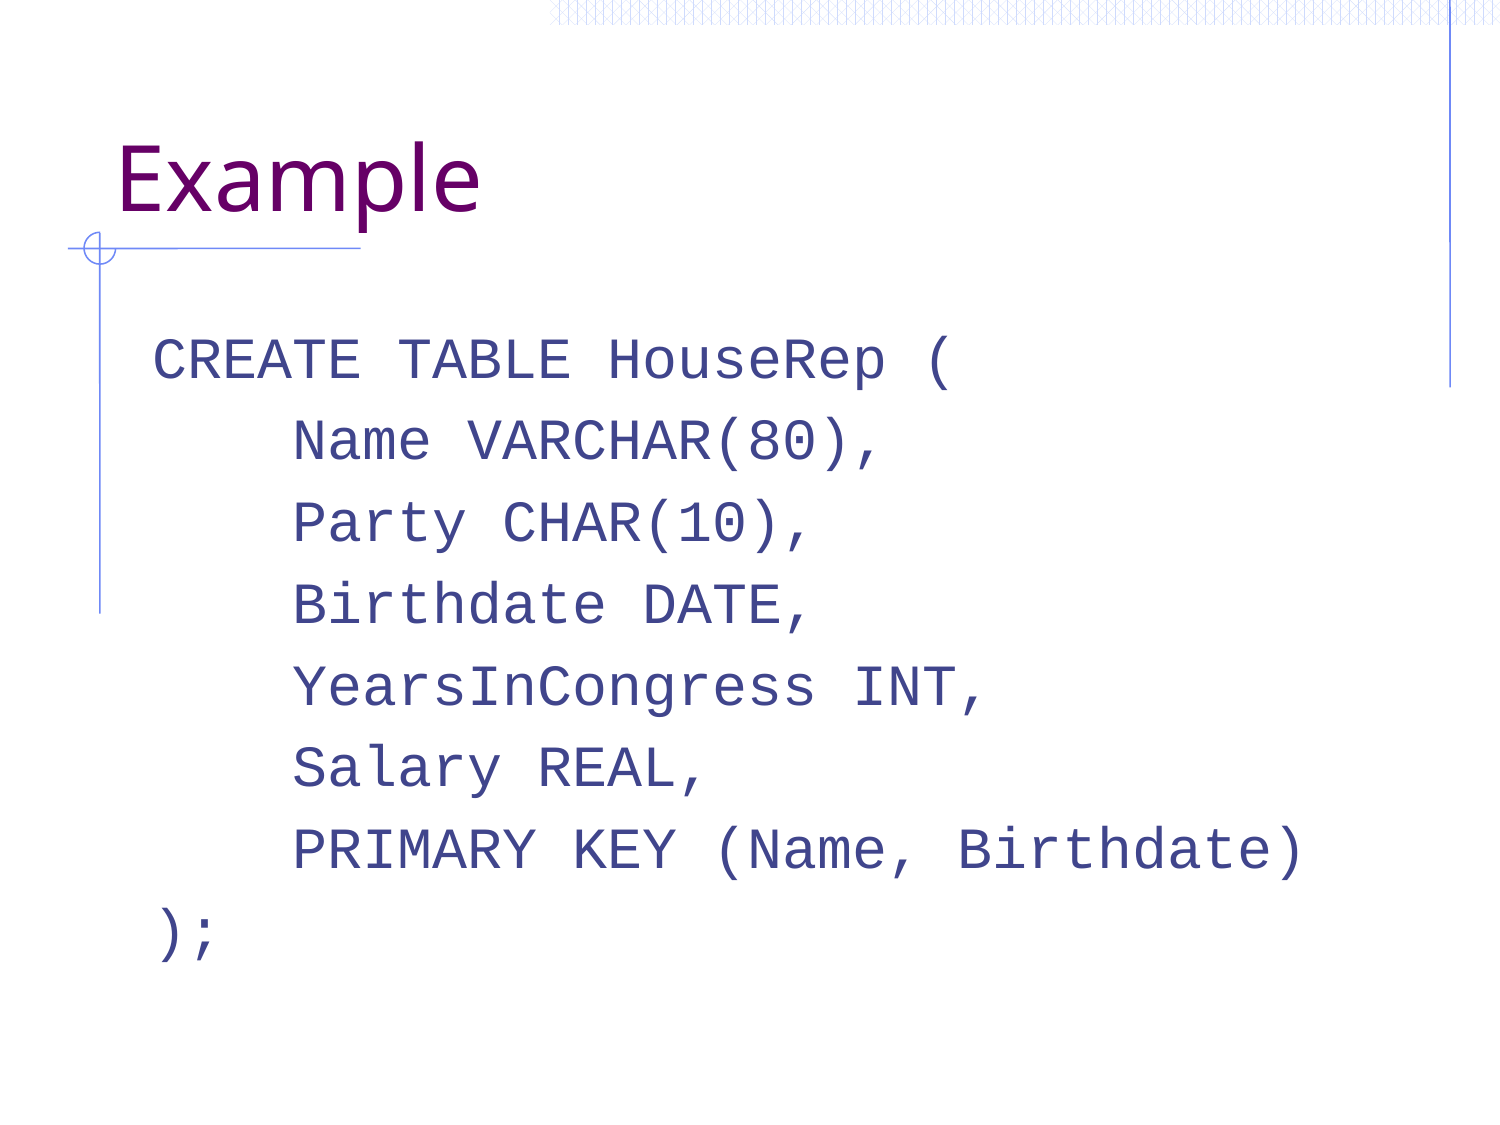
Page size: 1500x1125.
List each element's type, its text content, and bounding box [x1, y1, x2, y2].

list CREATE TABLE HouseRep ( Name VARCHAR(80), Party CHAR(10), Birthdate DATE, YearsInCongress INT, Salary REAL, PRIMARY KEY (Name, Birthdate) ); [137, 312, 1413, 988]
title Example [99, 50, 1375, 238]
